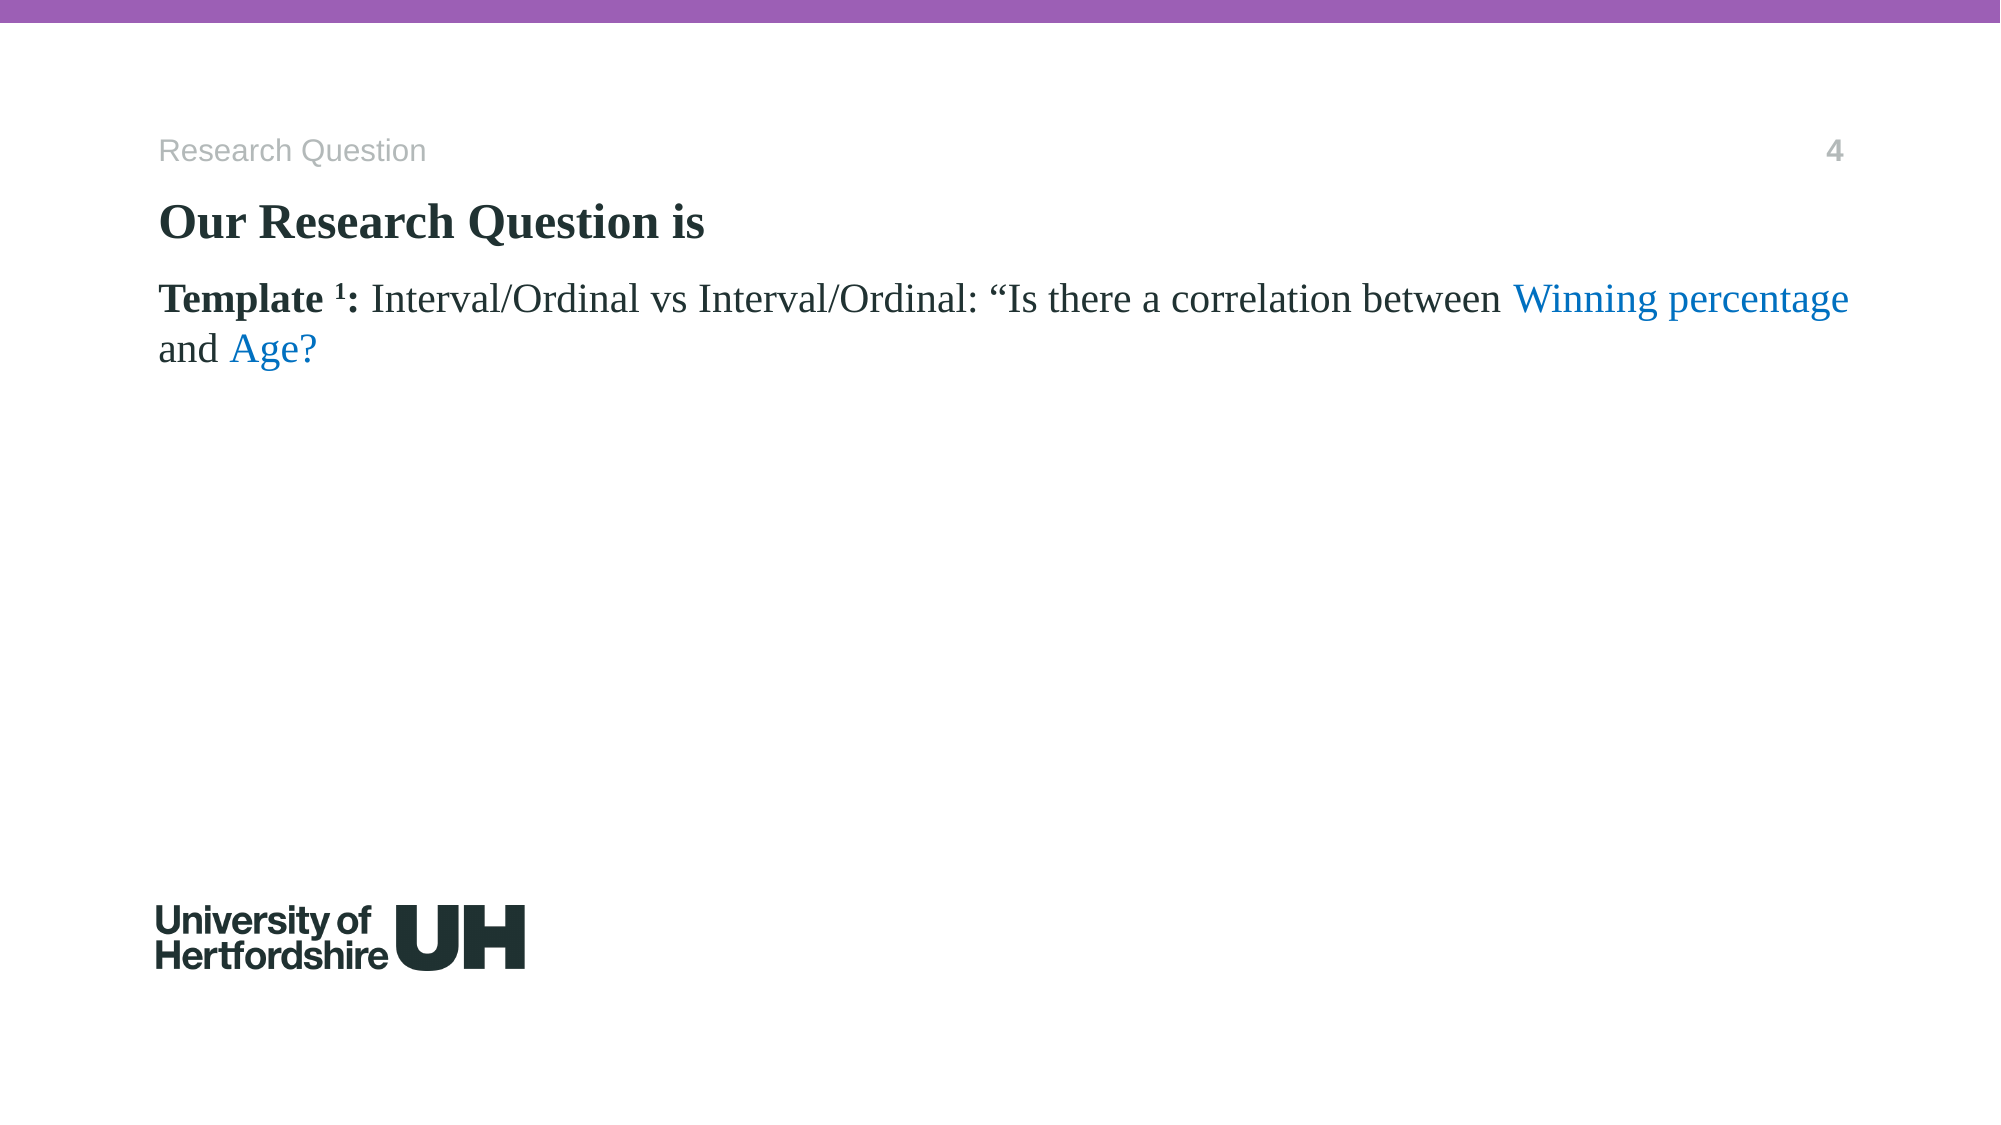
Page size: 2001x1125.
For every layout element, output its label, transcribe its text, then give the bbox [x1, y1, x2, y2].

slide_number 4 [1741, 129, 1844, 168]
title Template 1: Interval/Ordinal vs Interval/Ordinal: “Is there a correlation between Winning percentage and Age? [158, 270, 1904, 750]
footer Research Question [158, 129, 1336, 168]
subtitle Our Research Question is [158, 188, 1759, 251]
